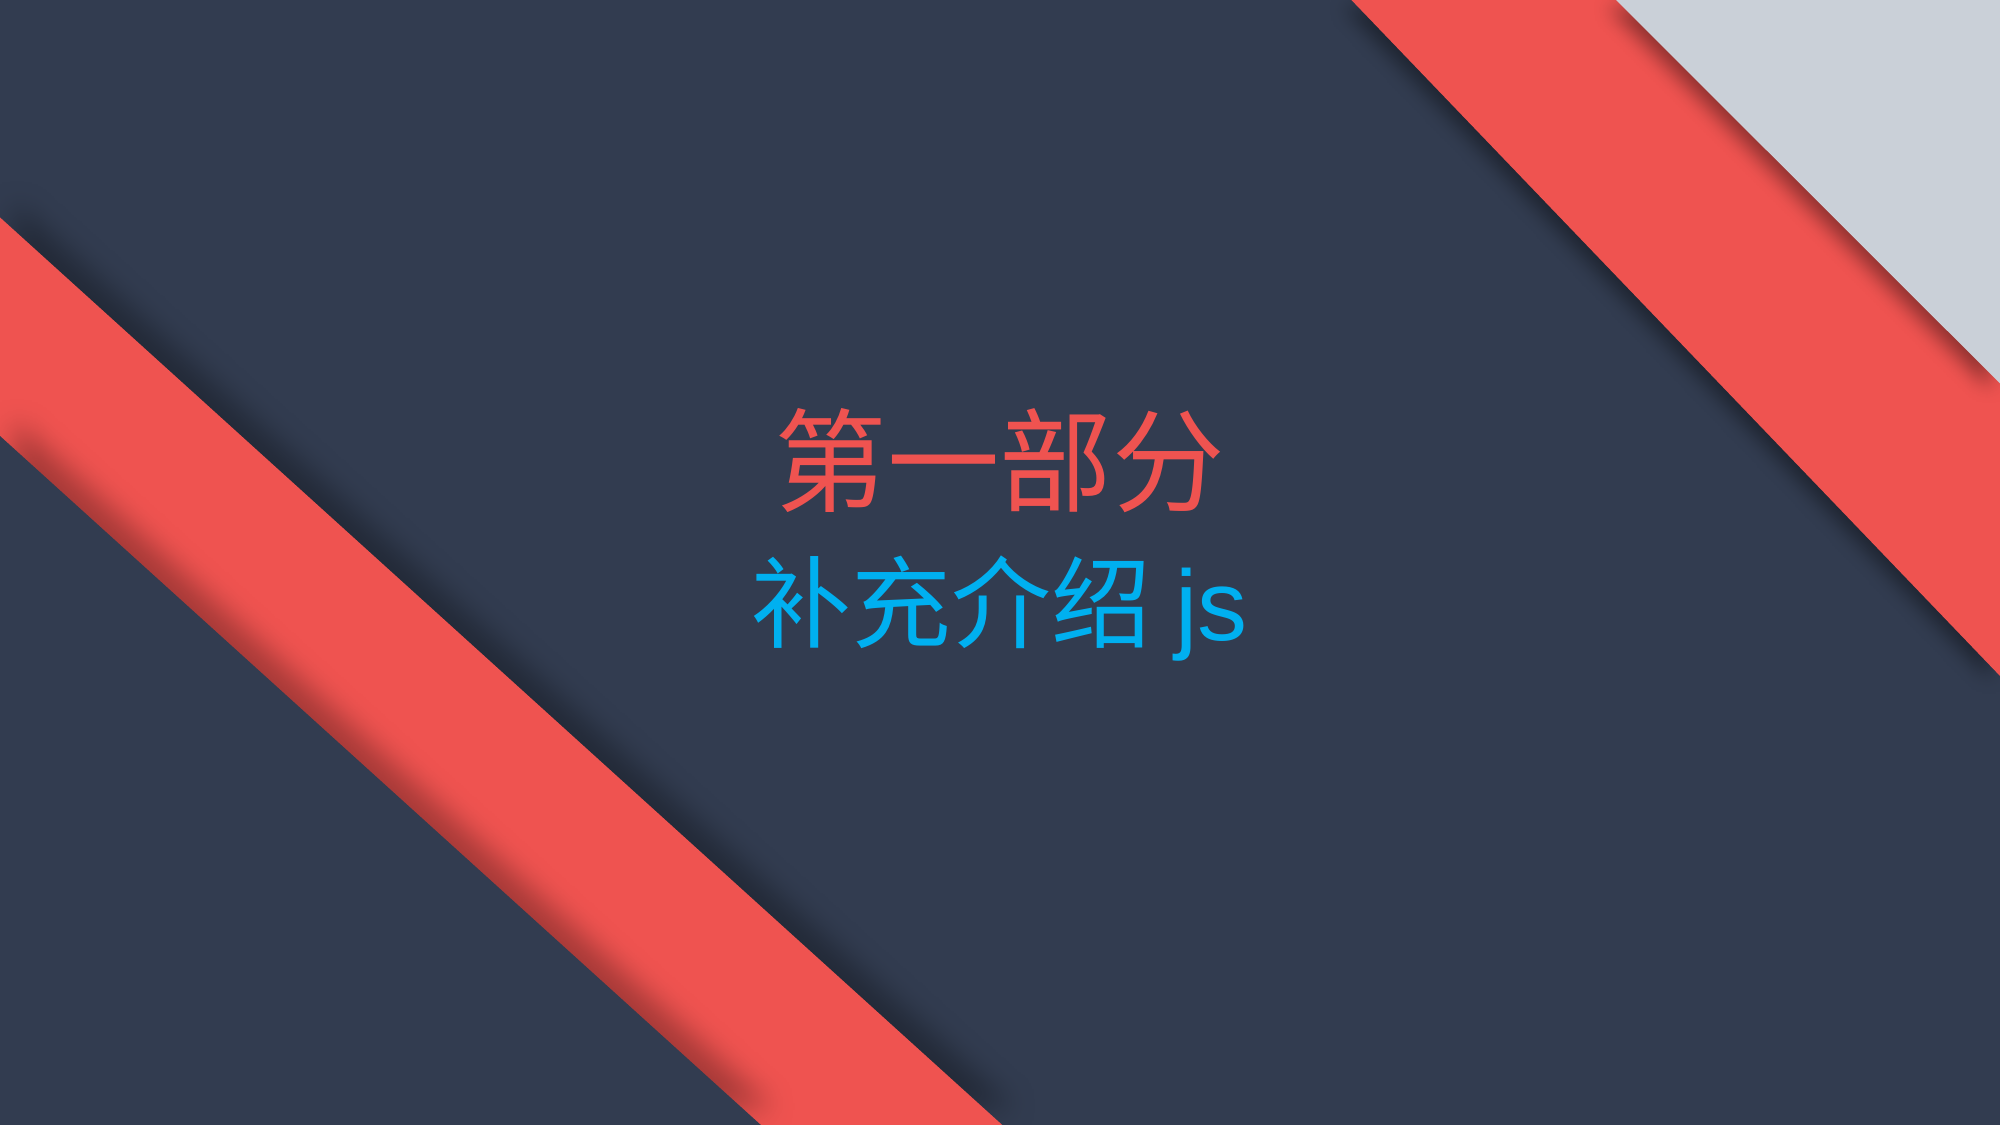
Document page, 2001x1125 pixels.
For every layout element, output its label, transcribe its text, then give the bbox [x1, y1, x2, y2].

text_box [1349, 0, 2000, 678]
text_box 补充介绍js [709, 534, 1291, 669]
text_box [0, 434, 763, 1125]
text_box [1614, 0, 2000, 385]
text_box 第一部分 [709, 383, 1291, 534]
text_box [0, 216, 1004, 1125]
